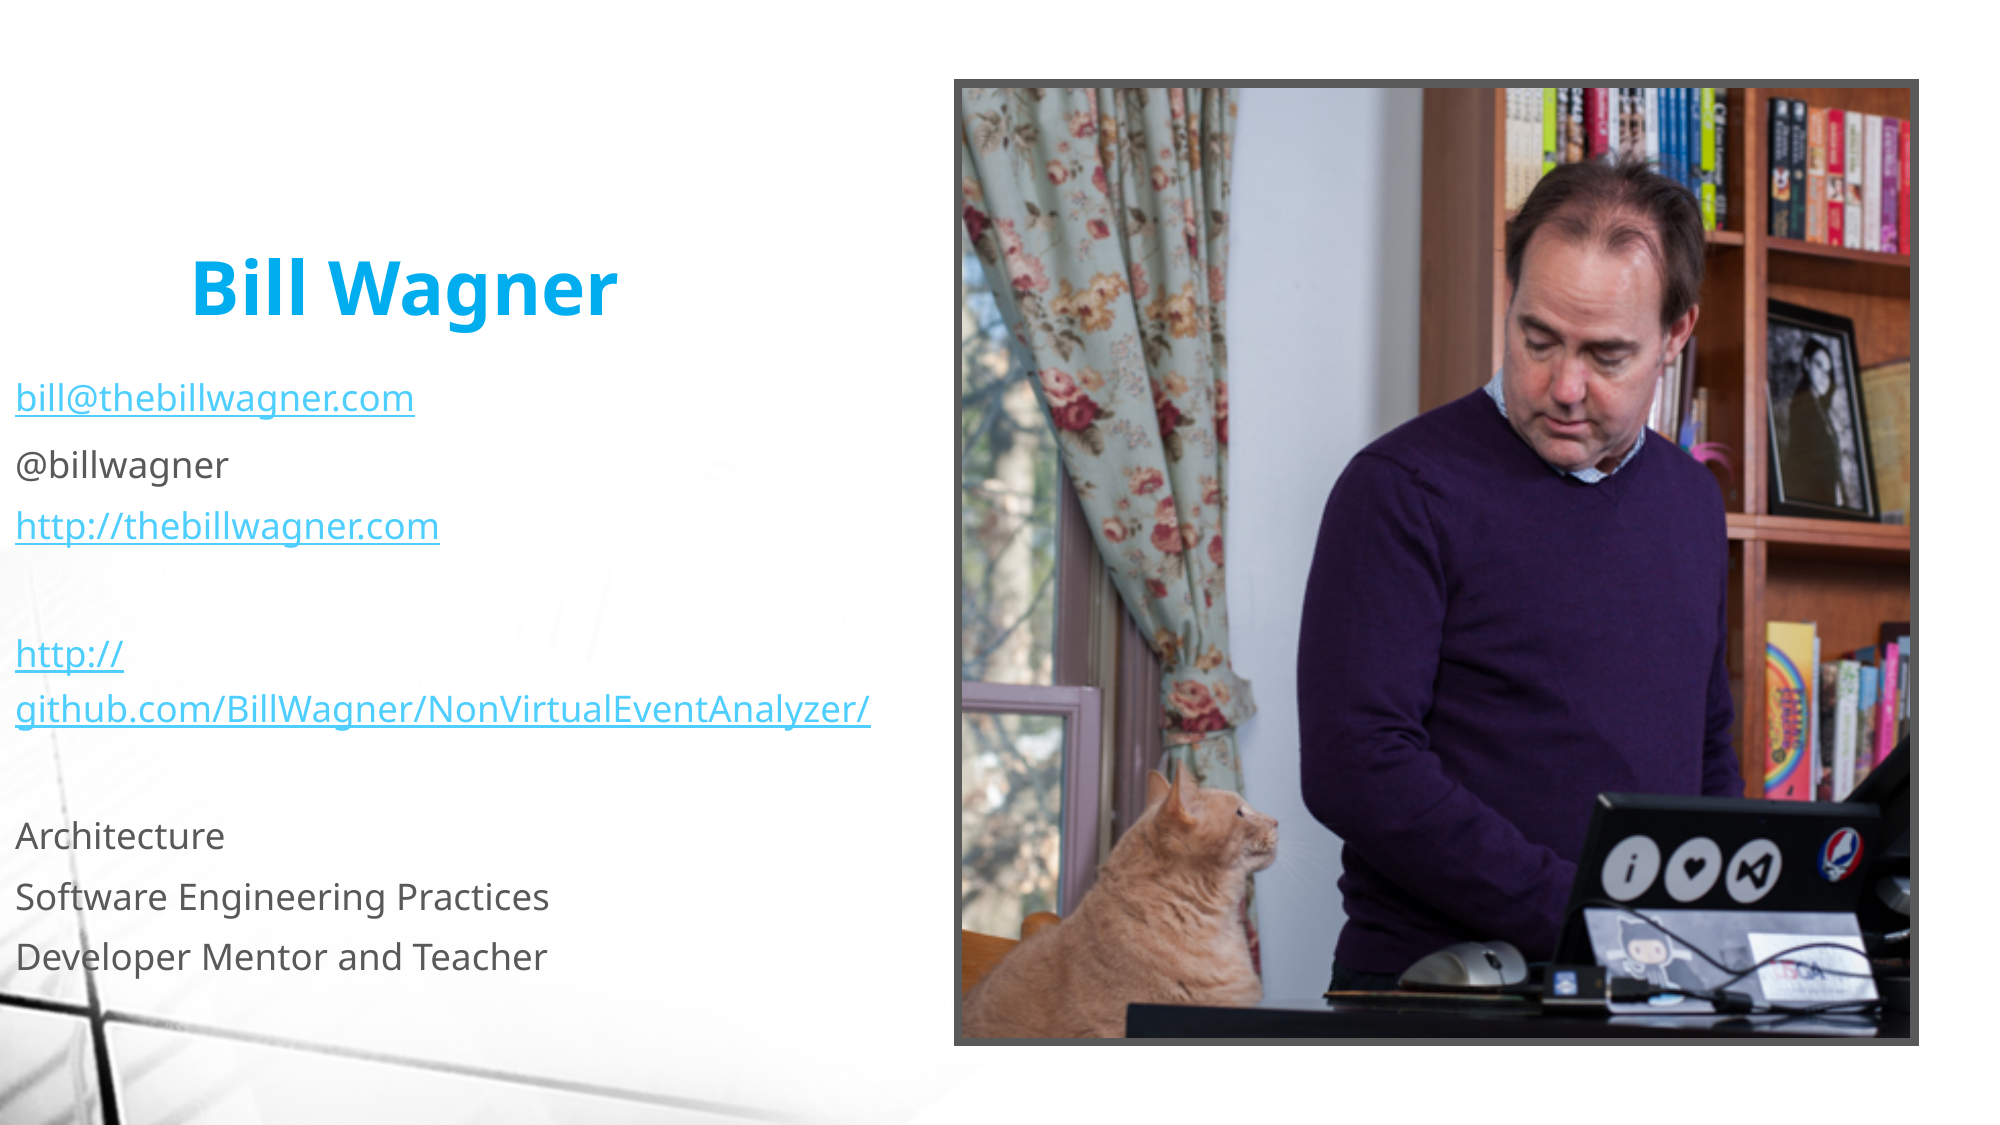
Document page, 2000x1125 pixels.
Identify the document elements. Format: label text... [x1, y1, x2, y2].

title Bill Wagner [174, 87, 850, 338]
list bill@thebillwagner.com @billwagner http://thebillwagner.com http://github.com/BillWagner/NonVirtualEventAnalyzer/ Architecture Software Engineering Practices Developer Mentor and Teacher [0, 362, 954, 988]
picture [962, 87, 1911, 1038]
picture [0, 0, 2000, 1125]
